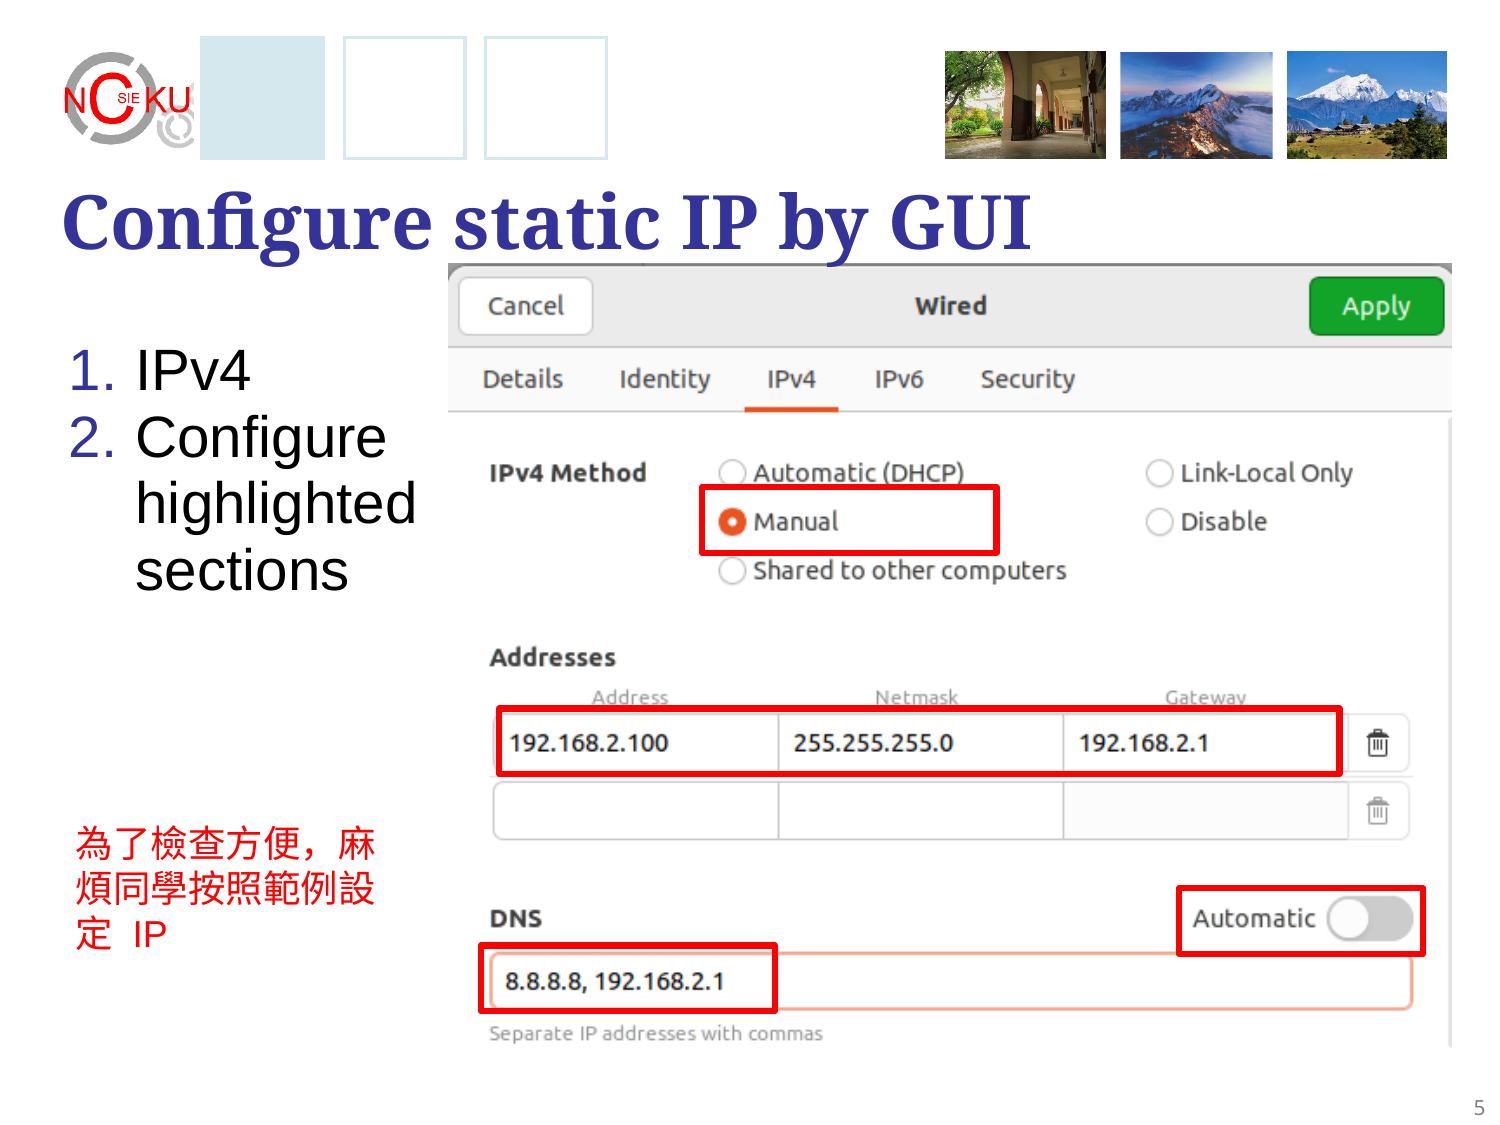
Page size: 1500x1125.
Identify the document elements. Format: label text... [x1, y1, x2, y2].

title Configure static IP by GUI [60, 160, 1421, 291]
picture [1120, 52, 1273, 159]
picture [1287, 51, 1447, 159]
picture [59, 37, 194, 161]
picture [945, 51, 1106, 159]
text_box 為了檢查方便，麻煩同學按照範例設定 IP [60, 805, 404, 970]
list IPv4 Configure highlighted sections [60, 337, 442, 806]
slide_number ‹#› [1423, 1087, 1500, 1125]
picture [447, 263, 1453, 1072]
